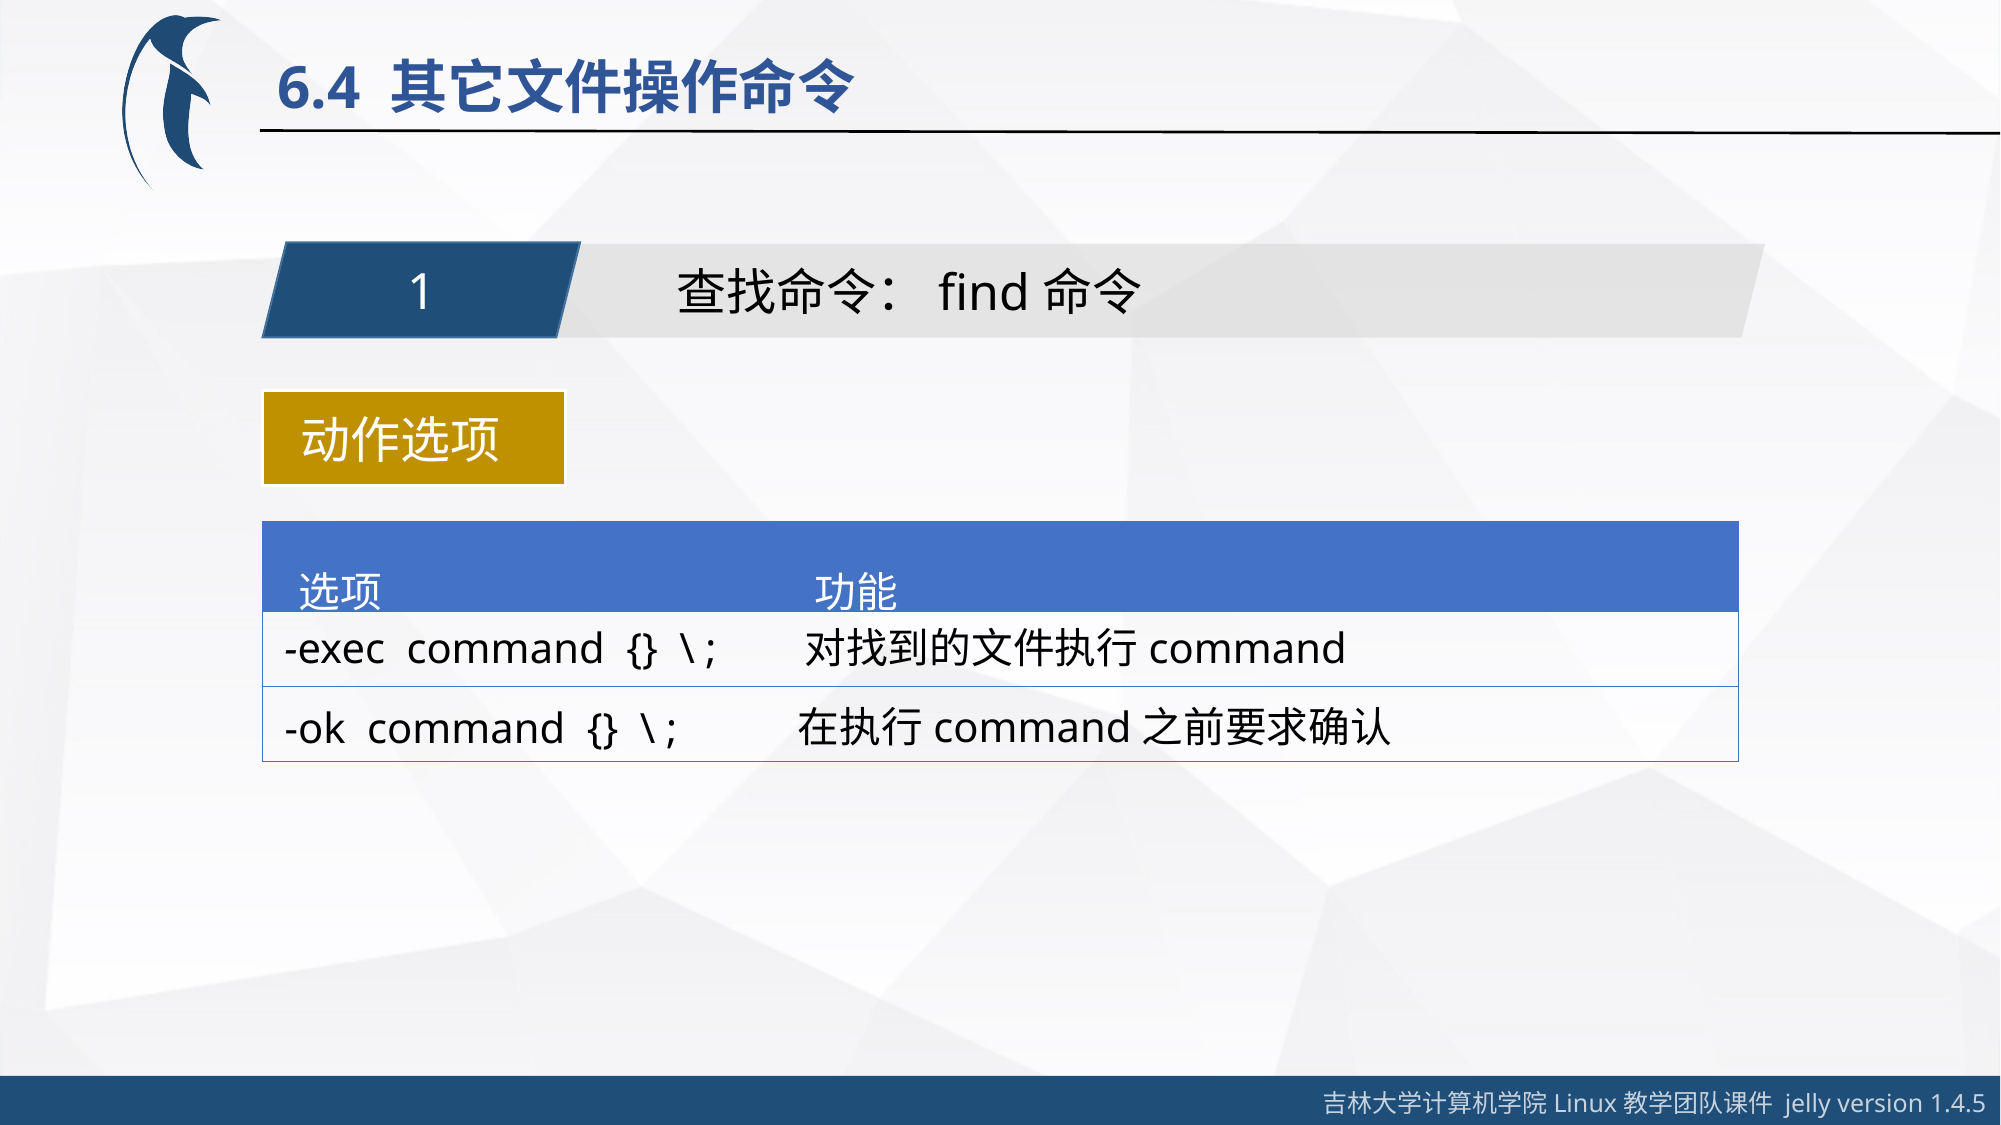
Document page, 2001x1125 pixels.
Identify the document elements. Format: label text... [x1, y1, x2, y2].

table_cell [263, 687, 760, 761]
picture [0, 0, 2001, 1075]
text_box -ok command {} \ ; [269, 694, 747, 759]
text_box 在执行command之前要求确认 [783, 693, 1407, 759]
text_box 动作选项 [261, 389, 567, 487]
text_box 1 [261, 241, 582, 339]
table_cell [263, 612, 760, 686]
text_box 查找命令：find命令 [558, 242, 1767, 339]
table_header 功能 [760, 522, 1738, 611]
table_cell [760, 687, 1738, 761]
table_cell [760, 612, 1738, 686]
table_header 选项 [263, 522, 760, 611]
text_box -exec command {} \ ; [269, 614, 747, 679]
text_box 6.4 其它文件操作命令 [262, 42, 1095, 128]
text_box 对找到的文件执行command [789, 614, 1362, 679]
